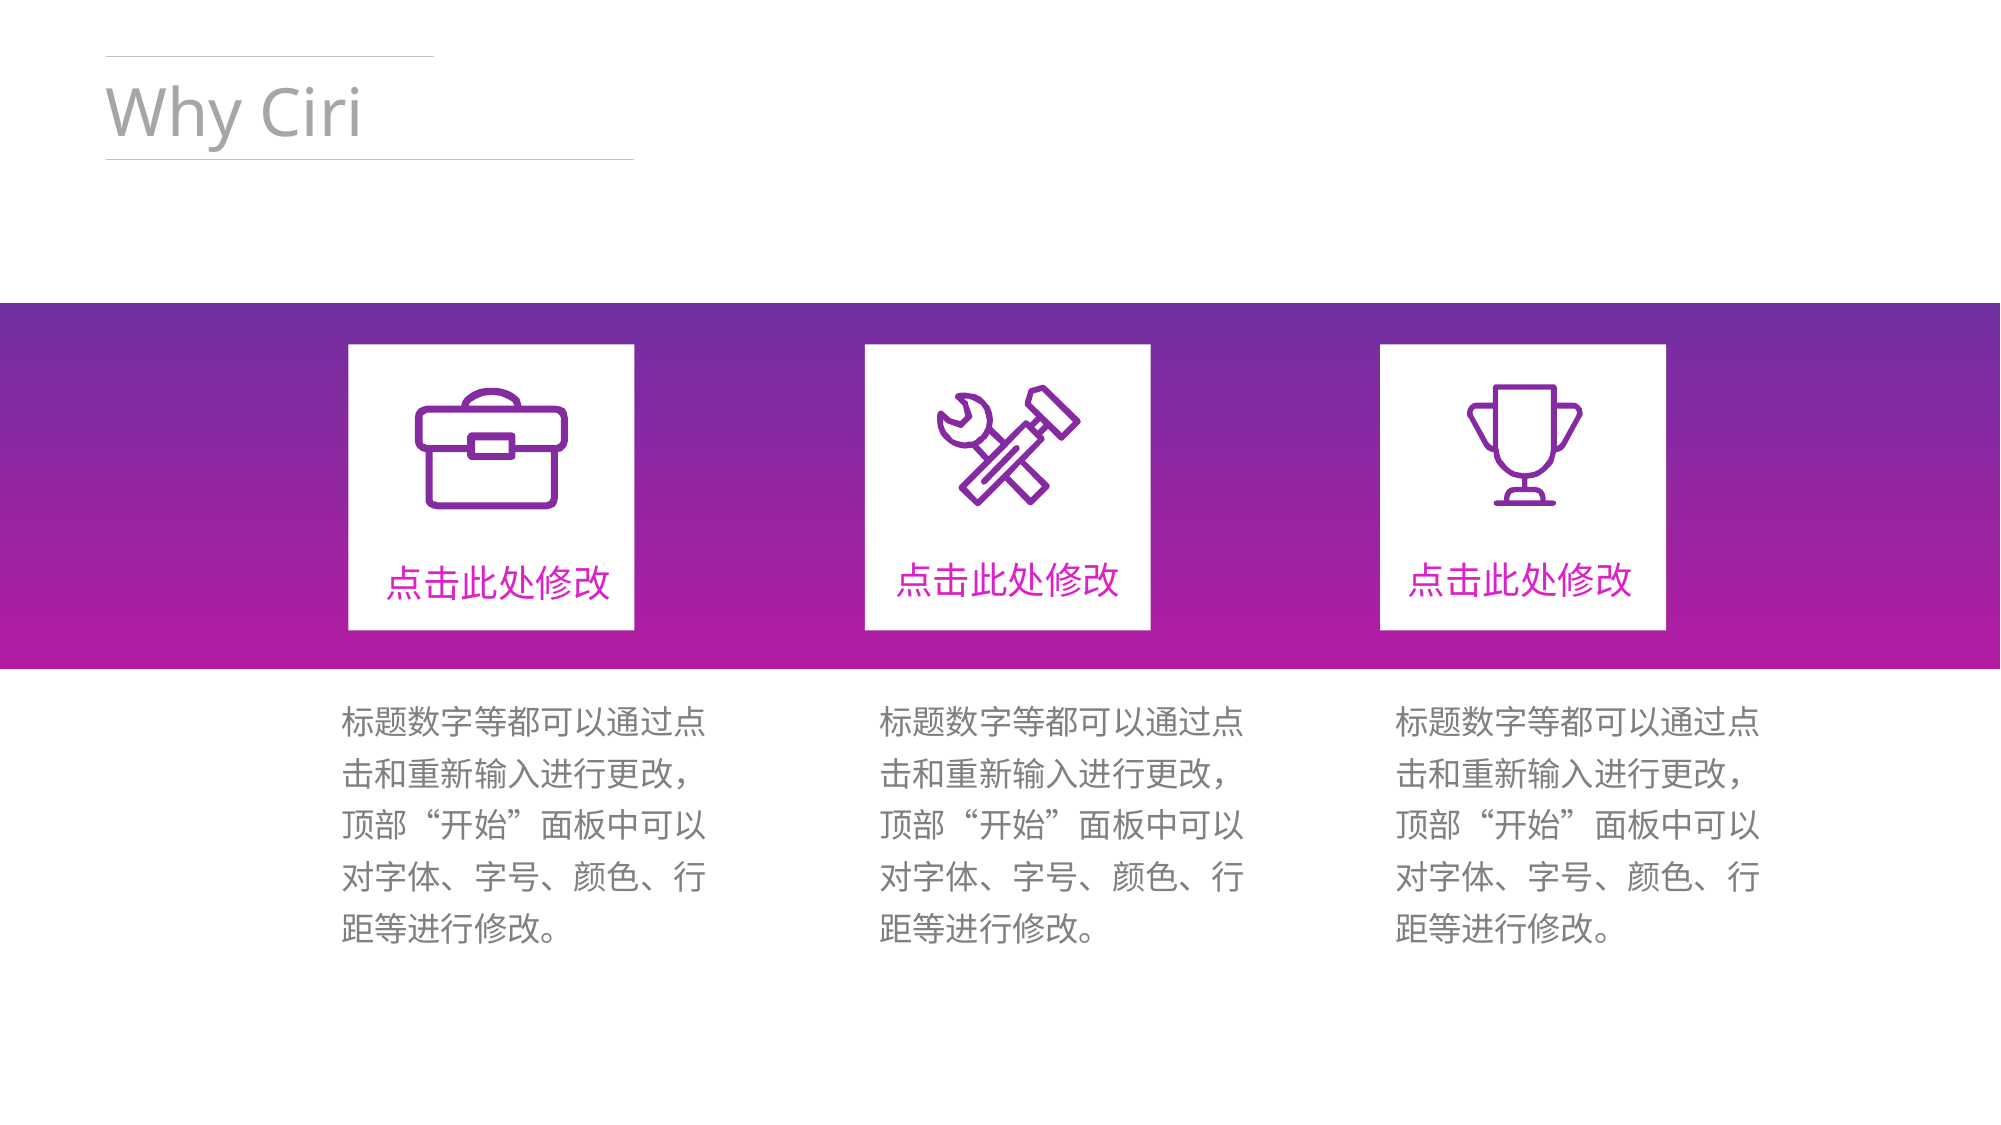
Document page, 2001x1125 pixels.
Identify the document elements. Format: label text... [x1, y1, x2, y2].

text_box 标题数字等都可以通过点击和重新输入进行更改，顶部“开始”面板中可以对字体、字号、颜色、行距等进行修改。 [864, 681, 1264, 956]
text_box 点击此处修改 [880, 549, 1145, 610]
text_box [936, 384, 1081, 507]
text_box 点击此处修改 [370, 553, 635, 613]
text_box [1467, 384, 1583, 506]
text_box 点击此处修改 [1392, 549, 1657, 610]
text_box [864, 343, 1152, 631]
text_box [414, 387, 568, 510]
text_box [0, 302, 2000, 670]
text_box Why Ciri [90, 62, 663, 158]
text_box [1379, 343, 1667, 631]
text_box [347, 343, 635, 631]
text_box 标题数字等都可以通过点击和重新输入进行更改，顶部“开始”面板中可以对字体、字号、颜色、行距等进行修改。 [1380, 681, 1779, 956]
text_box 标题数字等都可以通过点击和重新输入进行更改，顶部“开始”面板中可以对字体、字号、颜色、行距等进行修改。 [326, 681, 725, 956]
